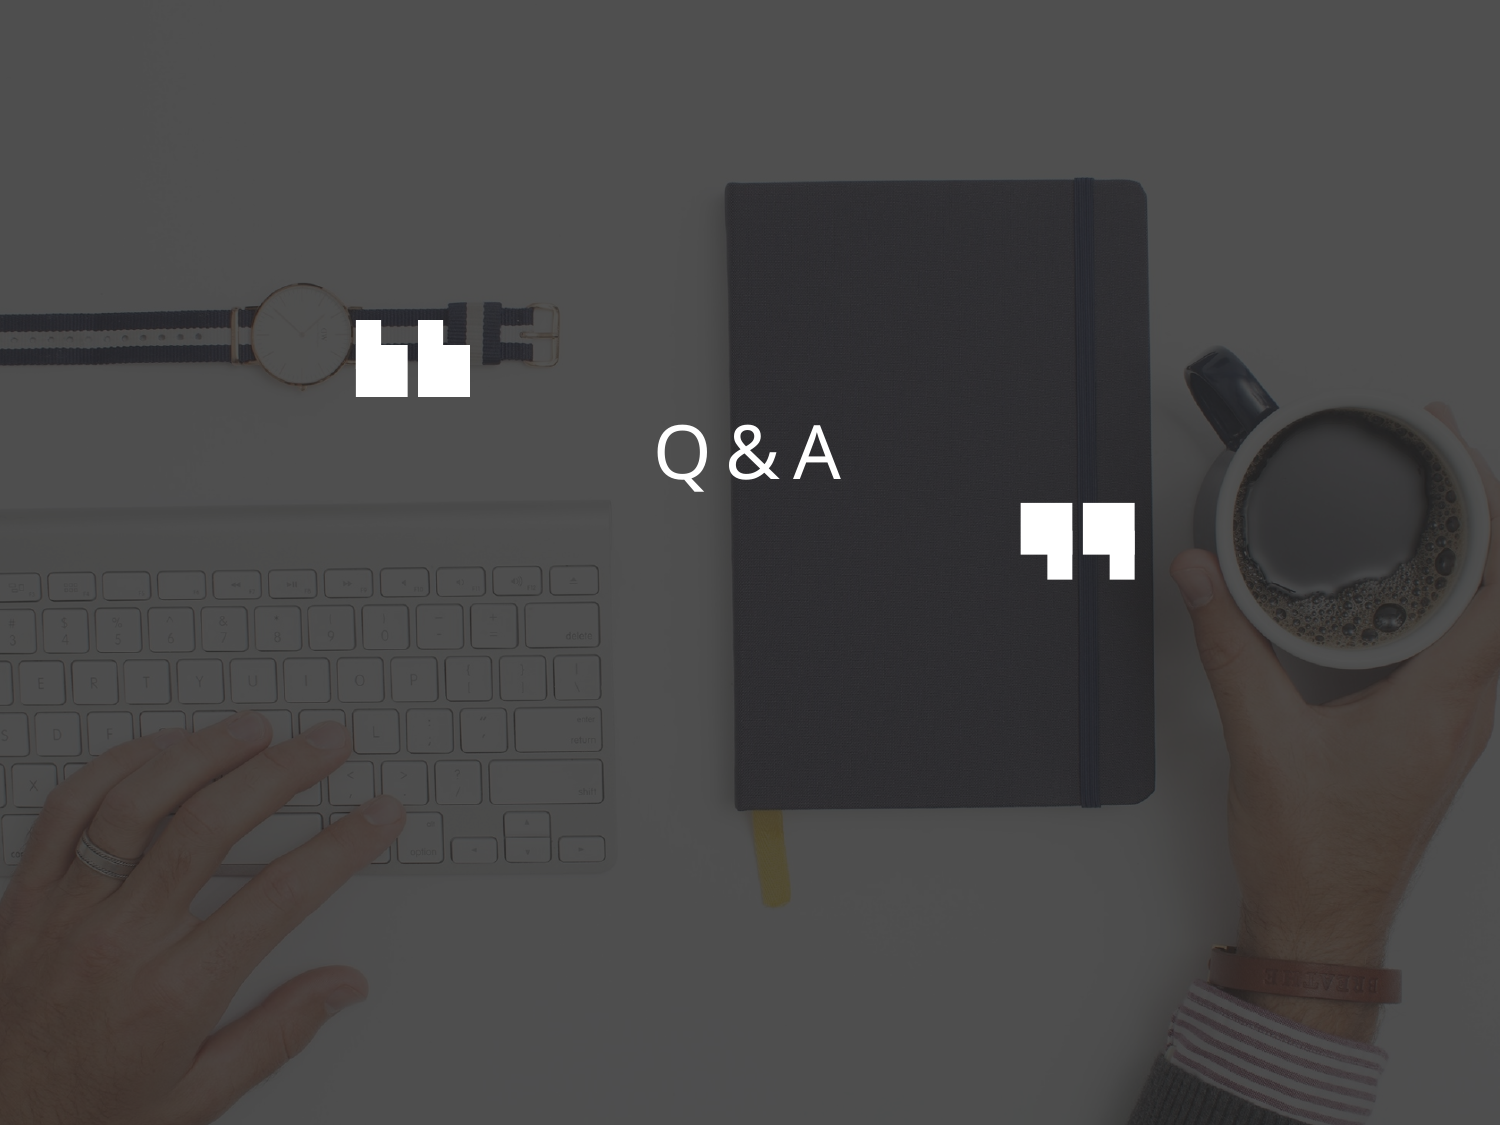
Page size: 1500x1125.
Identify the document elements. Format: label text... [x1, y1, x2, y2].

text_box Q & A [452, 396, 1044, 502]
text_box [355, 319, 470, 397]
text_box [1020, 502, 1135, 580]
